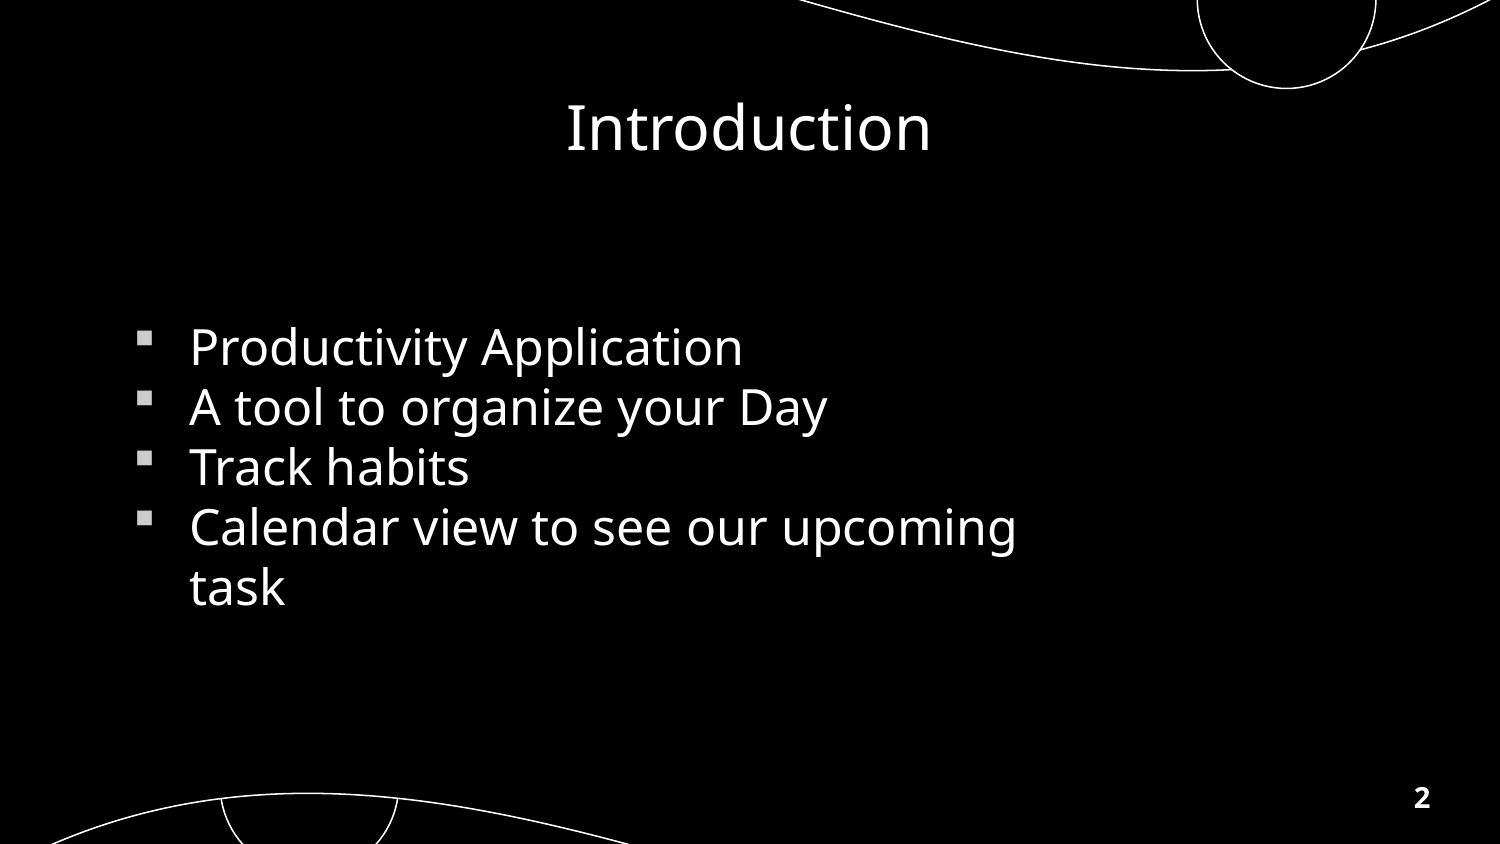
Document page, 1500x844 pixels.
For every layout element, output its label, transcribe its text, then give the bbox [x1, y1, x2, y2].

title Introduction [118, 72, 1382, 167]
text_box 2 [1399, 771, 1446, 822]
list Productivity Application A tool to organize your Day Track habits Calendar view to see our upcoming task [118, 299, 1116, 544]
